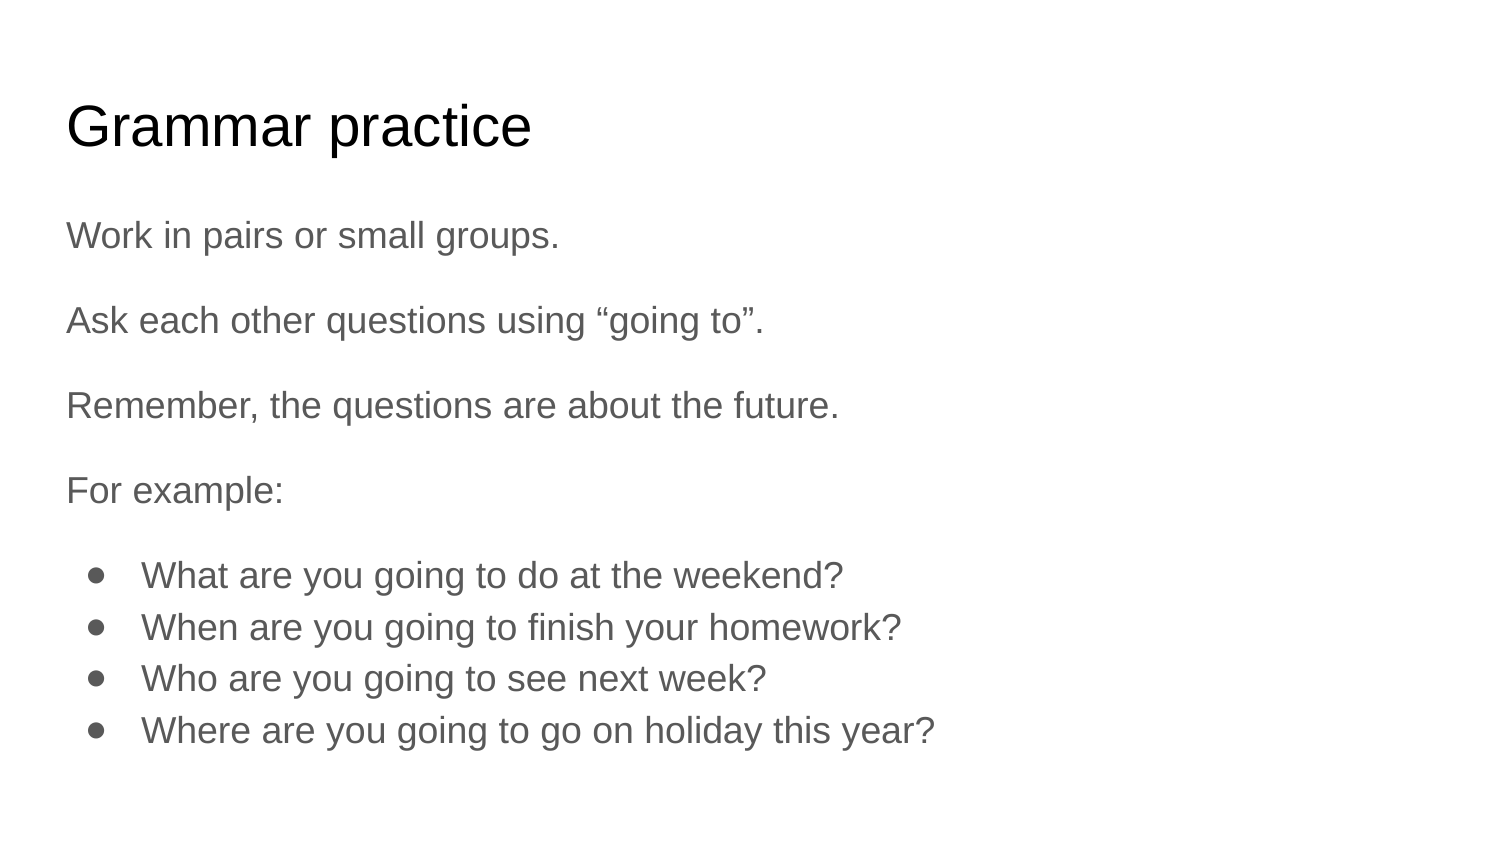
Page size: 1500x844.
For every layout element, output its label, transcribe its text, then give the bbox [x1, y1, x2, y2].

list Work in pairs or small groups. Ask each other questions using “going to”. Remember, the questions are about the future. For example: What are you going to do at the weekend? When are you going to finish your homework? Who are you going to see next week? Where are you going to go on holiday this year? [51, 189, 1449, 750]
title Grammar practice [51, 72, 1449, 167]
